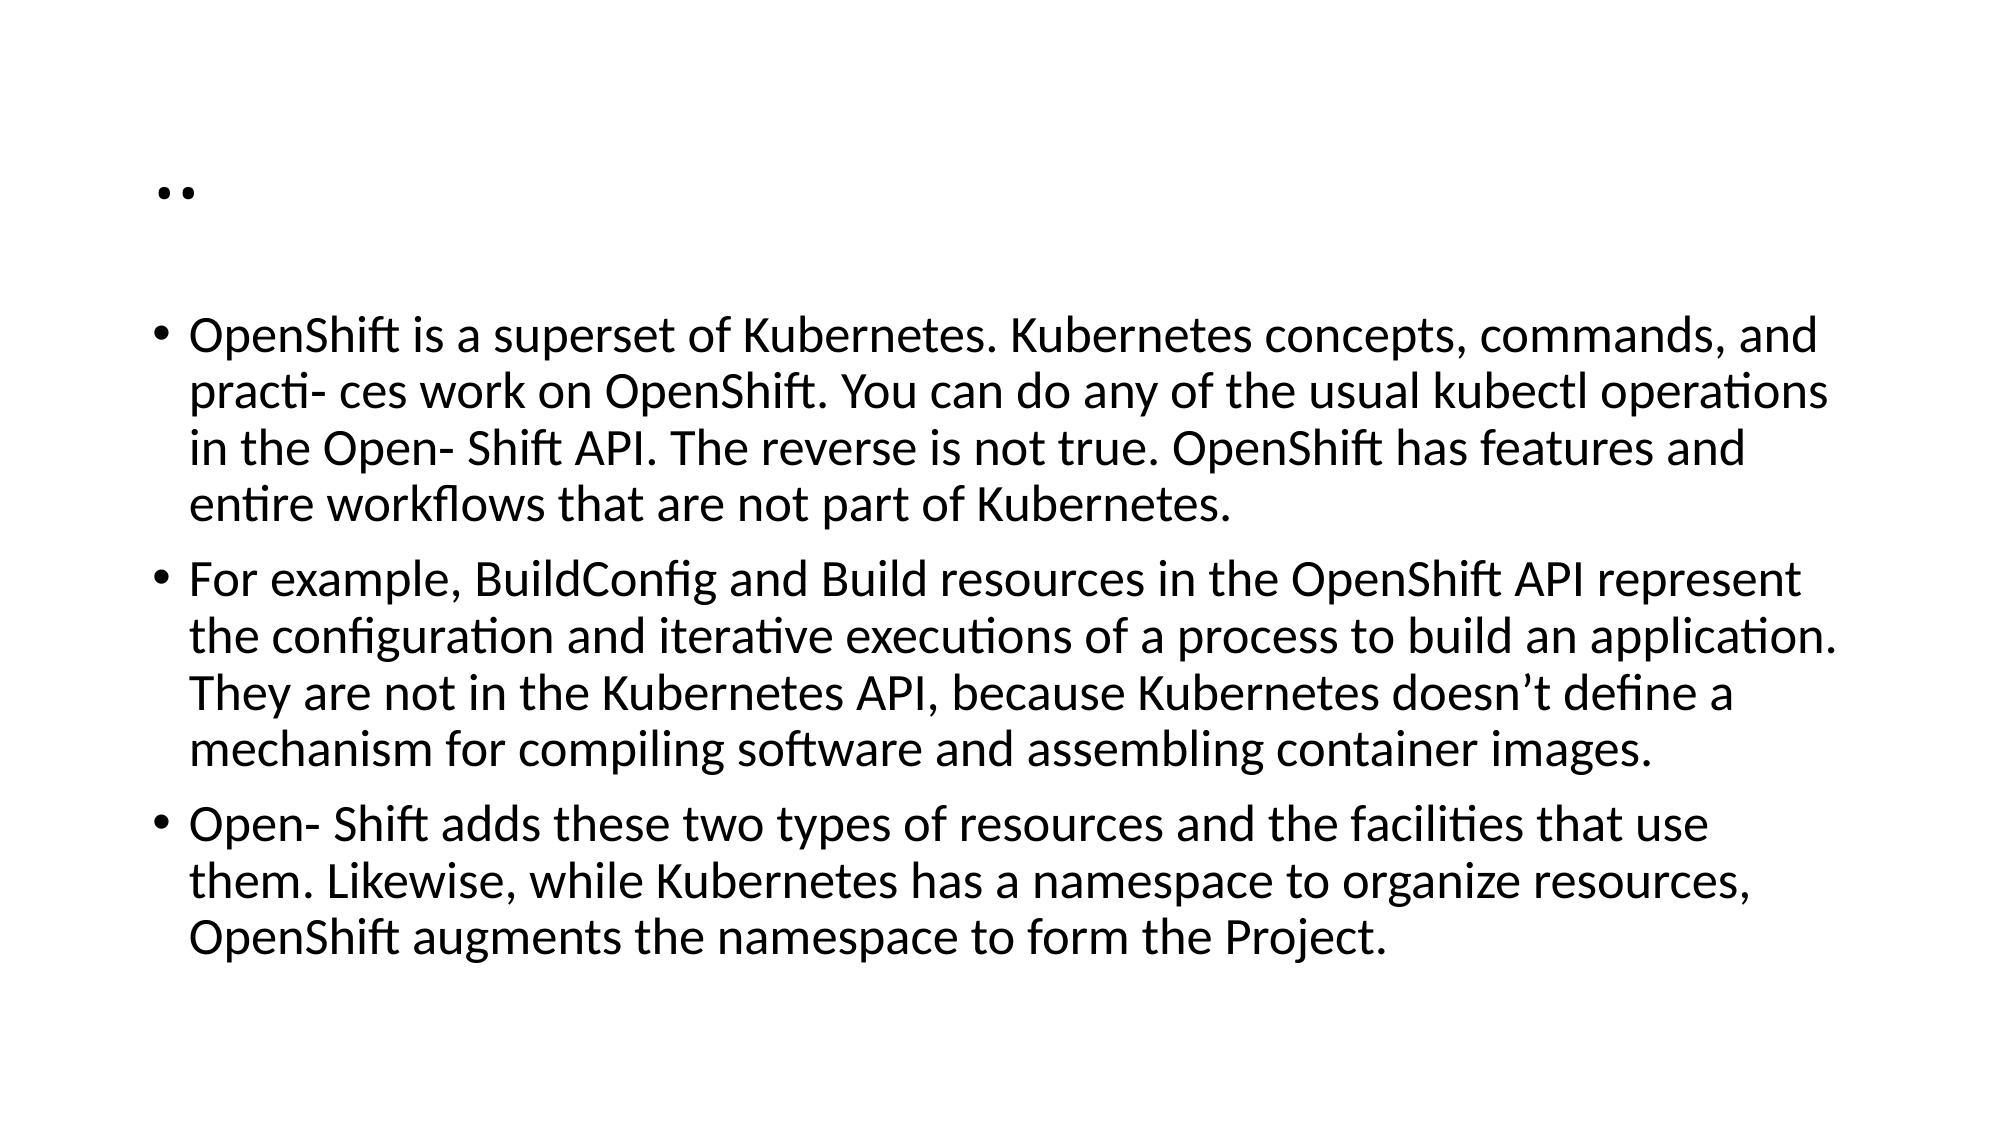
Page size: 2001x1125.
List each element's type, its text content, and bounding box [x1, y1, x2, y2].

title .. [137, 59, 1863, 278]
list OpenShift is a superset of Kubernetes. Kubernetes concepts, commands, and practi‐ ces work on OpenShift. You can do any of the usual kubectl operations in the Open‐ Shift API. The reverse is not true. OpenShift has features and entire workflows that are not part of Kubernetes. For example, BuildConfig and Build resources in the OpenShift API represent the configuration and iterative executions of a process to build an application. They are not in the Kubernetes API, because Kubernetes doesn’t define a mechanism for compiling software and assembling container images. Open‐ Shift adds these two types of resources and the facilities that use them. Likewise, while Kubernetes has a namespace to organize resources, OpenShift augments the namespace to form the Project. [137, 299, 1863, 1014]
